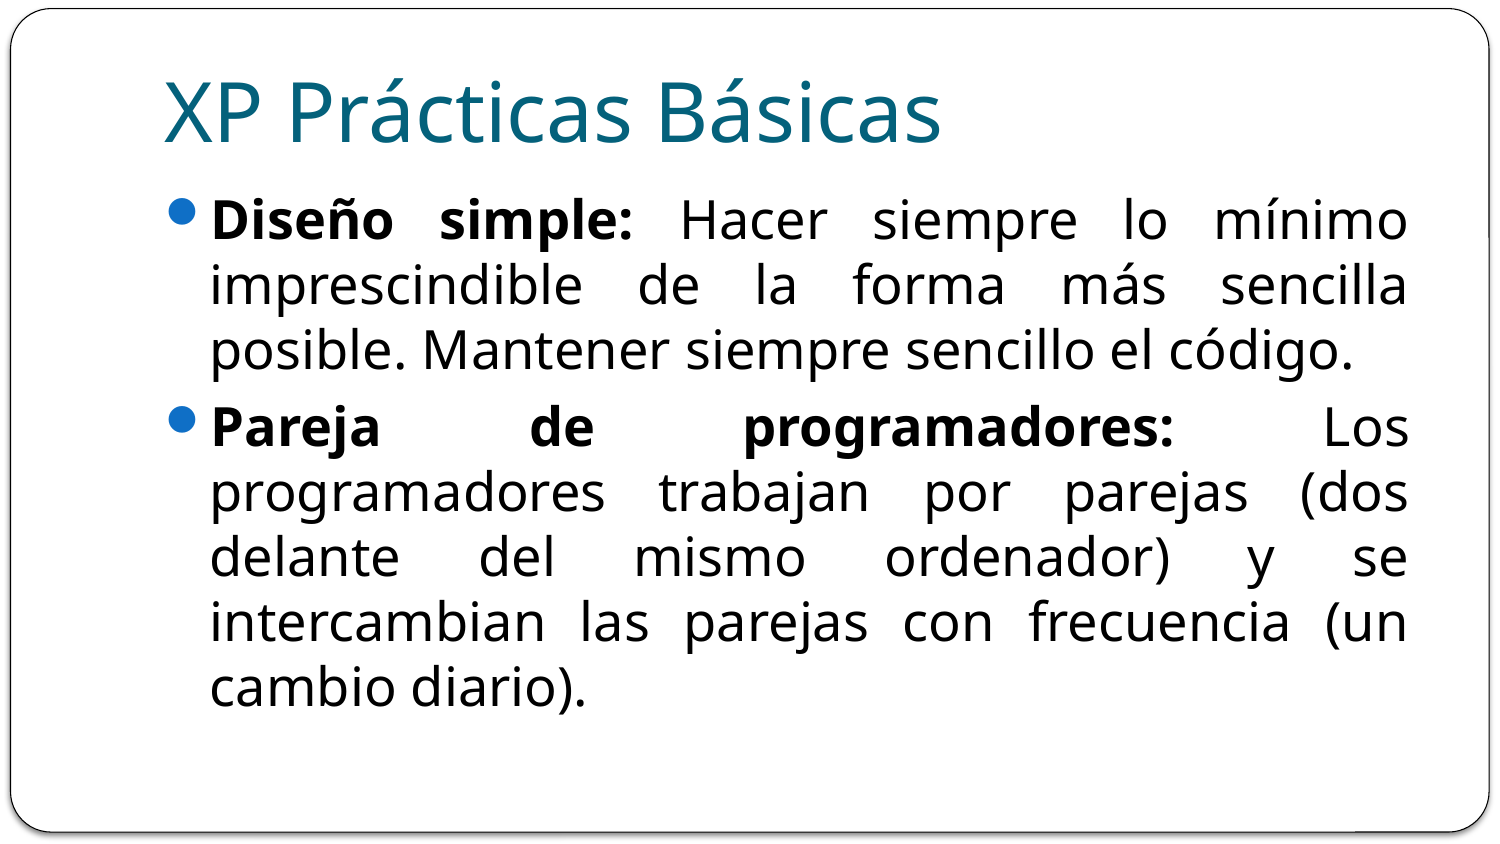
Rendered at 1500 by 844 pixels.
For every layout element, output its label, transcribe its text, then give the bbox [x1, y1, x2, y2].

list Diseño simple: Hacer siempre lo mínimo imprescindible de la forma más sencilla posible. Mantener siempre sencillo el código. Pareja de programadores: Los programadores trabajan por parejas (dos delante del mismo ordenador) y se intercambian las parejas con frecuencia (un cambio diario). [150, 178, 1425, 741]
title XP Prácticas Básicas [150, 33, 1425, 175]
